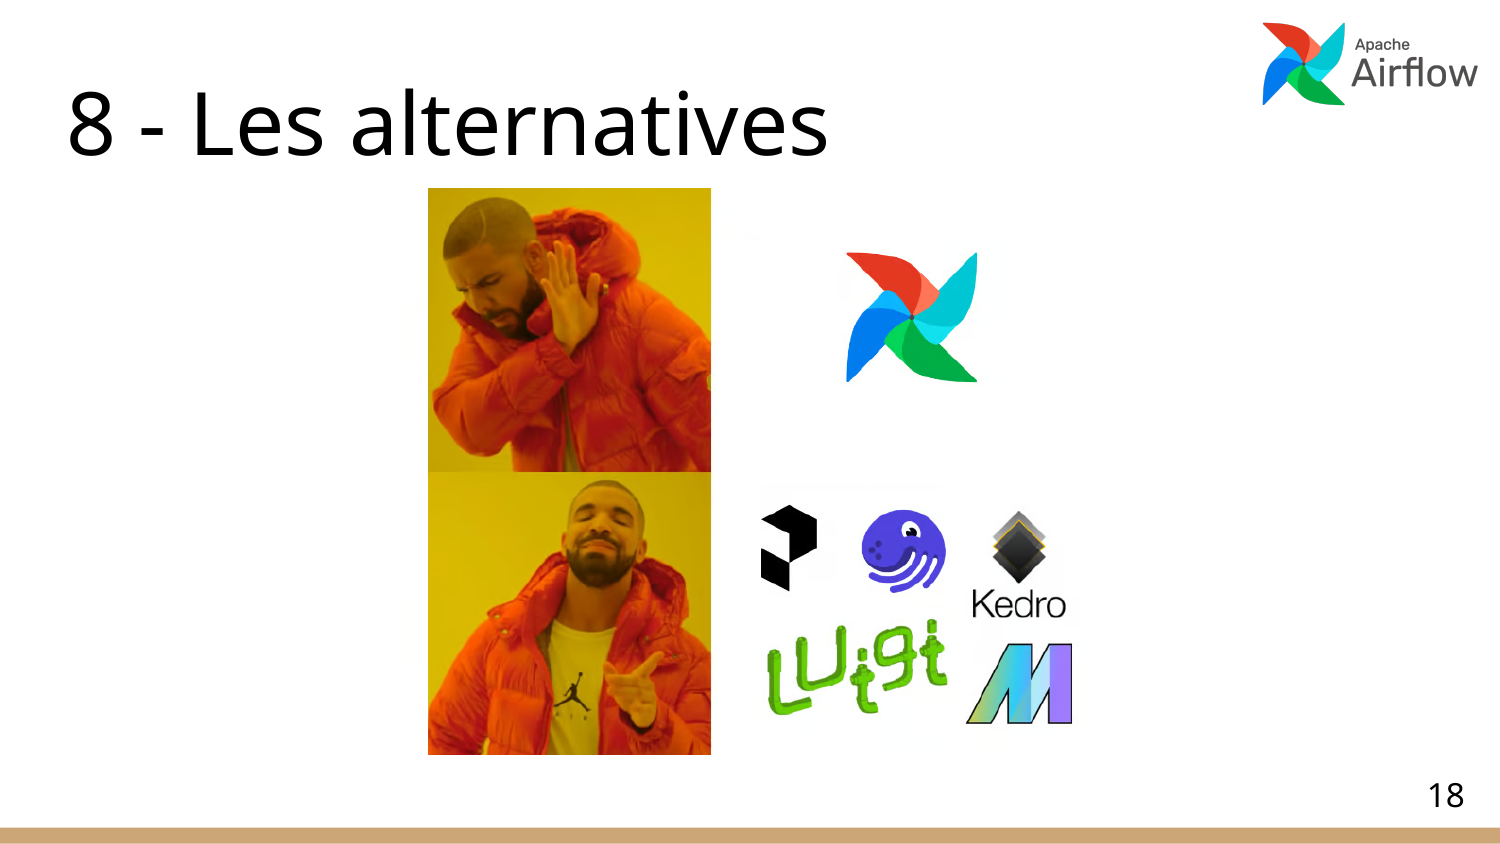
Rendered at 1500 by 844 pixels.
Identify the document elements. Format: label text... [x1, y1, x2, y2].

picture [277, 187, 1223, 755]
slide_number ‹#› [1389, 764, 1480, 830]
picture [1262, 22, 1478, 106]
title 8 - Les alternatives [51, 51, 1449, 189]
